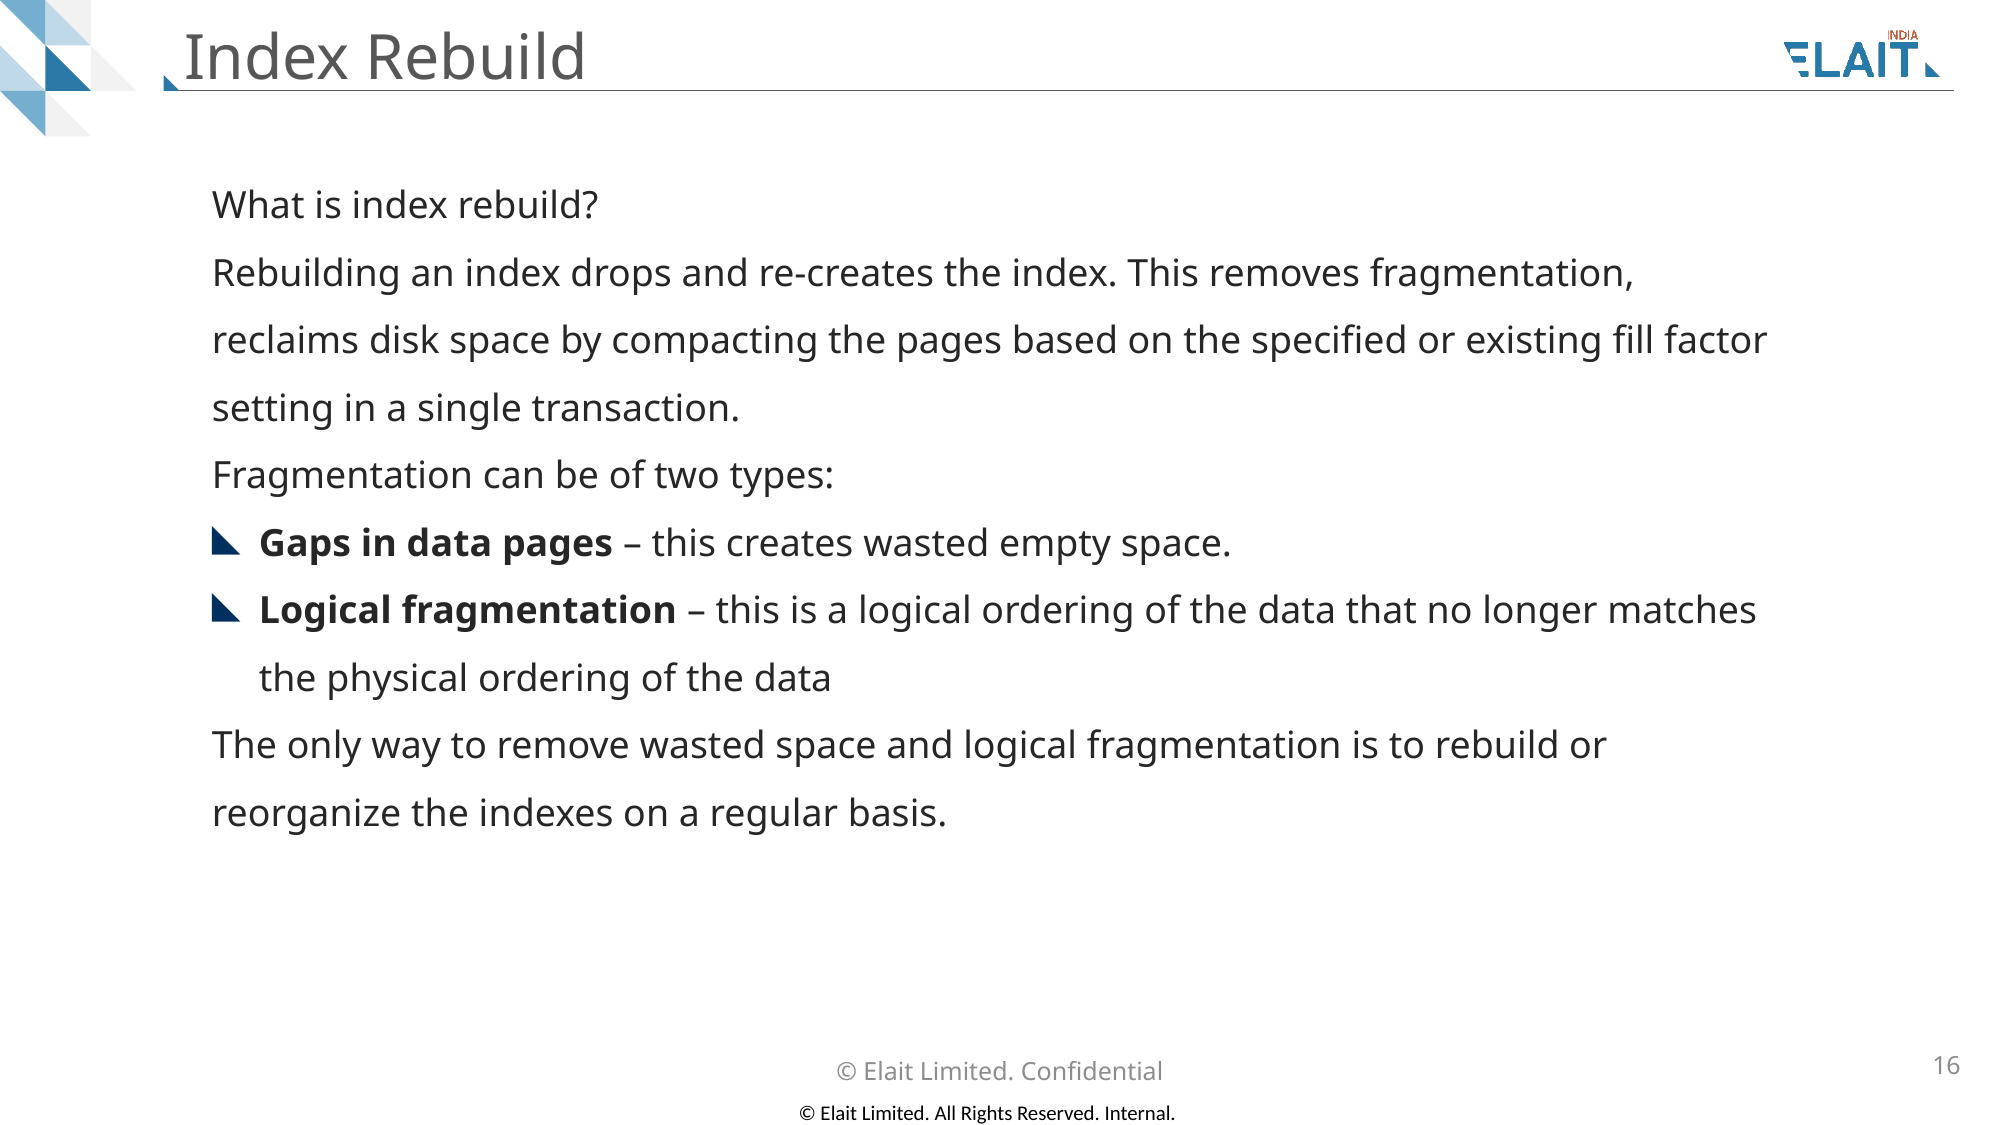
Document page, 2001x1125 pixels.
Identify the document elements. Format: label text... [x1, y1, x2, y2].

footer © Elait Limited. Confidential [662, 1042, 1338, 1103]
list What is index rebuild? Rebuilding an index drops and re-creates the index. This removes fragmentation, reclaims disk space by compacting the pages based on the specified or existing fill factor setting in a single transaction. Fragmentation can be of two types: Gaps in data pages – this creates wasted empty space. Logical fragmentation – this is a logical ordering of the data that no longer matches the physical ordering of the data The only way to remove wasted space and logical fragmentation is to rebuild or reorganize the indexes on a regular basis. [196, 151, 1790, 985]
title Index Rebuild [169, 8, 1478, 110]
picture [1783, 30, 1945, 77]
